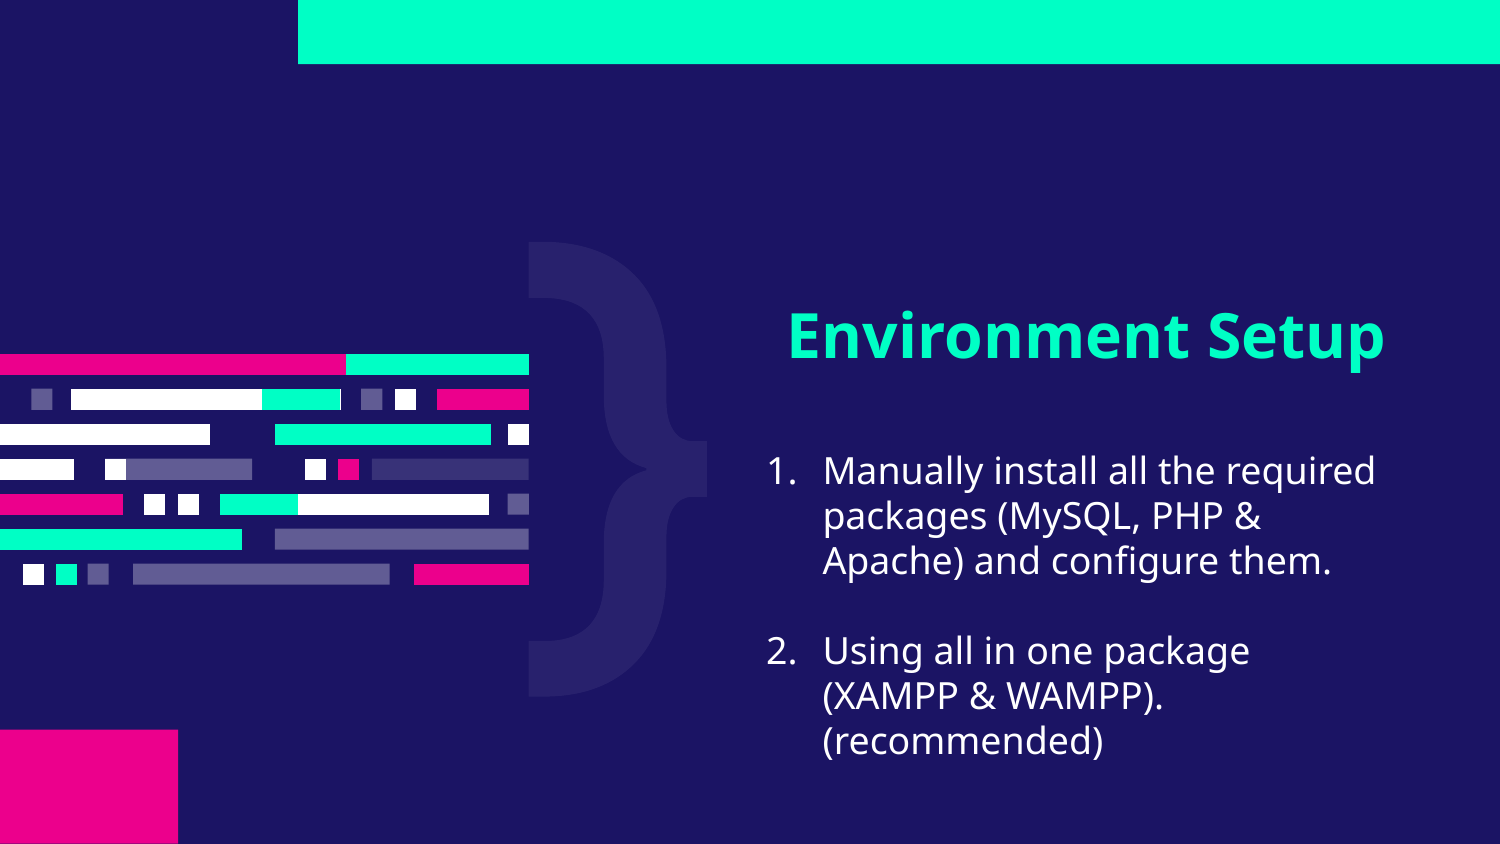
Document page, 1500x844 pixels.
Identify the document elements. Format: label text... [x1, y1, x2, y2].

title Environment Setup [638, 281, 1402, 392]
list Manually install all the required packages (MySQL, PHP & Apache) and configure them. Using all in one package (XAMPP & WAMPP). (recommended) [751, 392, 1397, 742]
